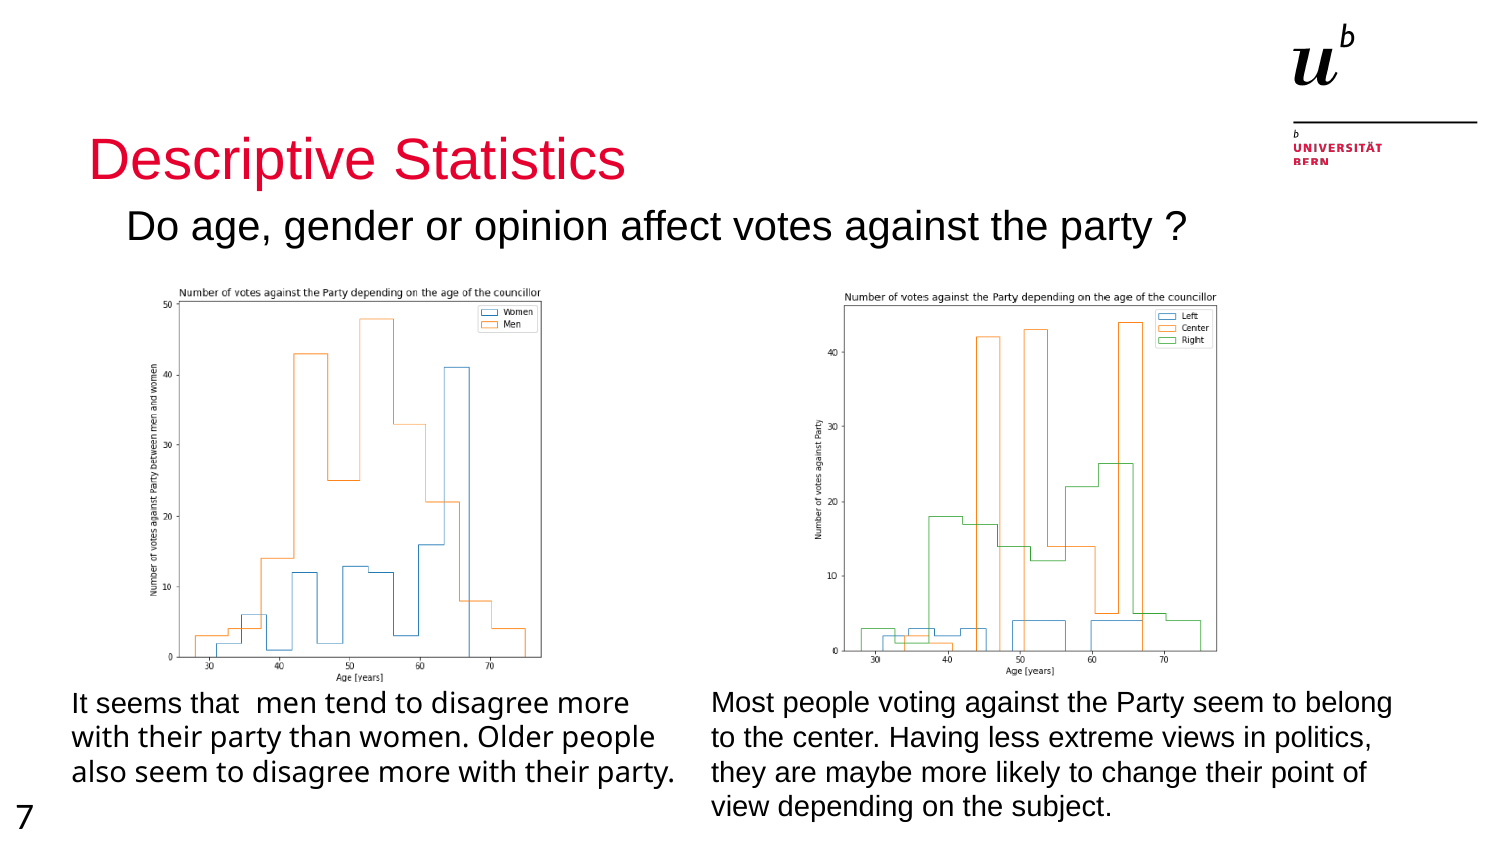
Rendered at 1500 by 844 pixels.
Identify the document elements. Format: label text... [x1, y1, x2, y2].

picture [1293, 0, 1500, 165]
text_box [1269, 764, 1495, 836]
slide_number 7 [0, 784, 54, 844]
text_box It seems that men tend to disagree more with their party than women. Older people also seem to disagree more with their party. [56, 676, 696, 797]
picture [789, 285, 1287, 691]
text_box Most people voting against the Party seem to belong to the center. Having less extreme views in politics, they are maybe more likely to change their point of view depending on the subject. [696, 675, 1439, 831]
list Do age, gender or opinion affect votes against the party ? [88, 191, 1241, 260]
picture [132, 281, 578, 691]
title Descriptive Statistics [88, 111, 1241, 191]
